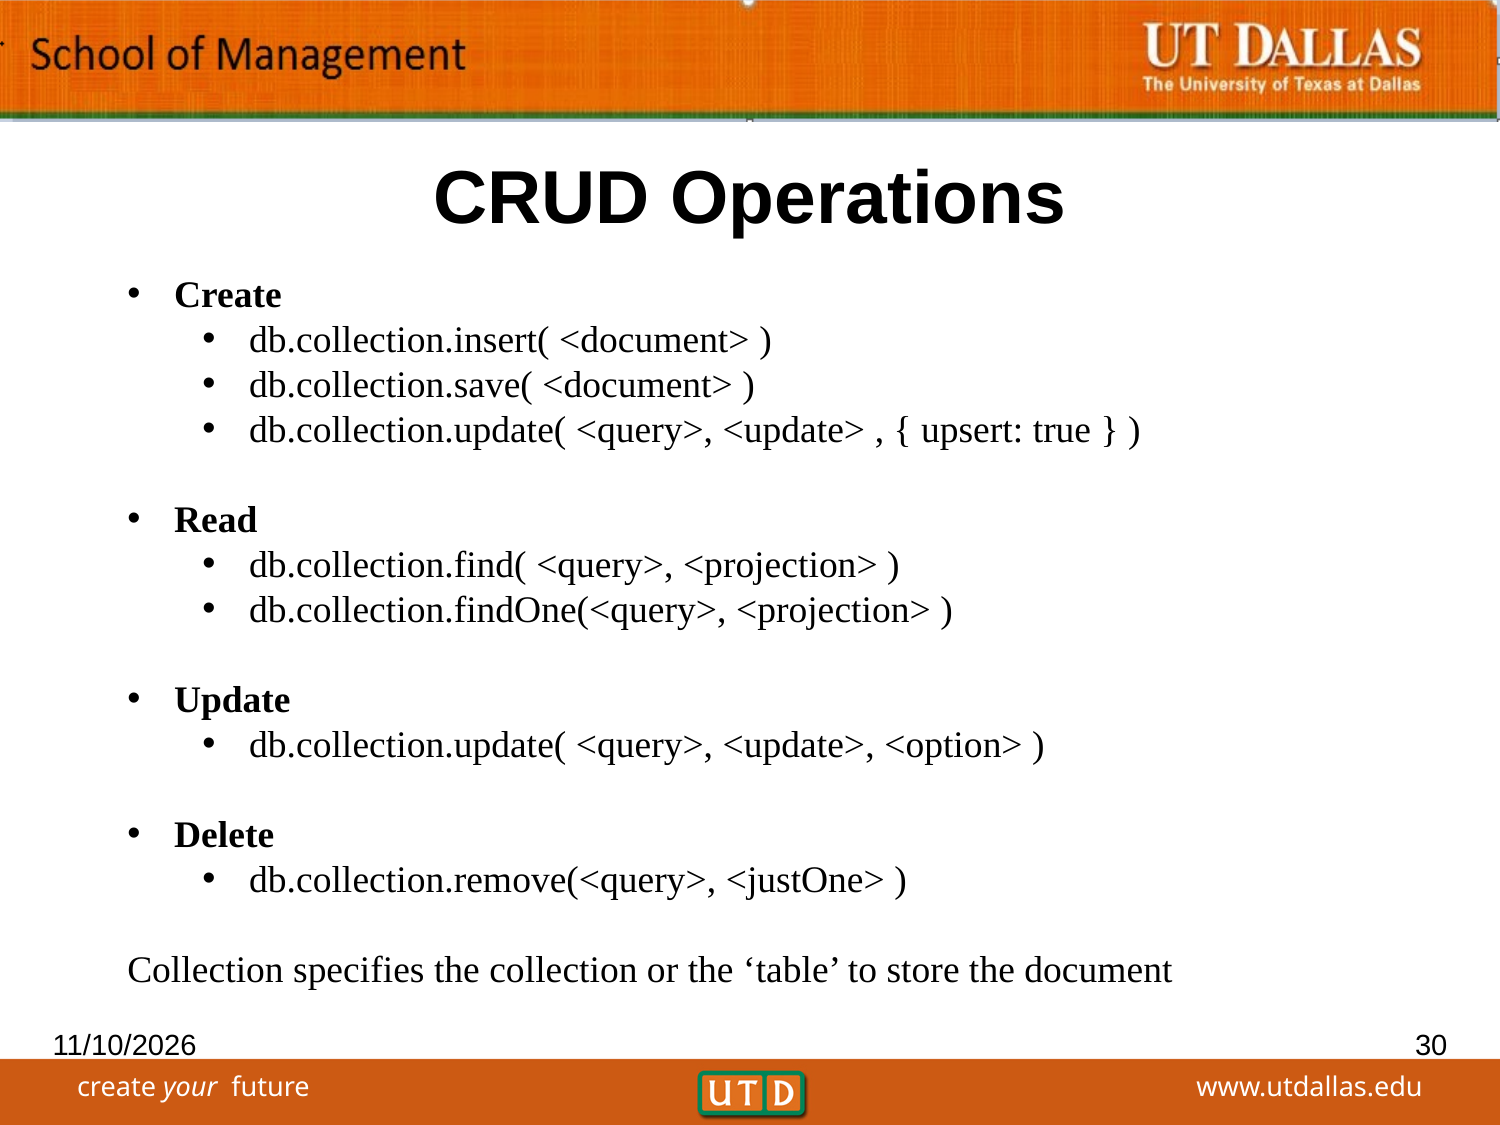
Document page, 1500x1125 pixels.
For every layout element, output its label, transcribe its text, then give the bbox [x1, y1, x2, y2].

text_box Create db.collection.insert( <document> ) db.collection.save( <document> ) db.collection.update( <query>, <update> , { upsert: true } ) Read db.collection.find( <query>, <projection> ) db.collection.findOne(<query>, <projection> ) Update db.collection.update( <query>, <update>, <option> ) Delete db.collection.remove(<query>, <justOne> ) Collection specifies the collection or the ‘table’ to store the document [112, 262, 1388, 998]
slide_number 30 [1149, 1018, 1463, 1057]
title CRUD Operations [112, 125, 1388, 262]
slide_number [37, 1018, 351, 1057]
picture [0, 0, 1500, 1125]
